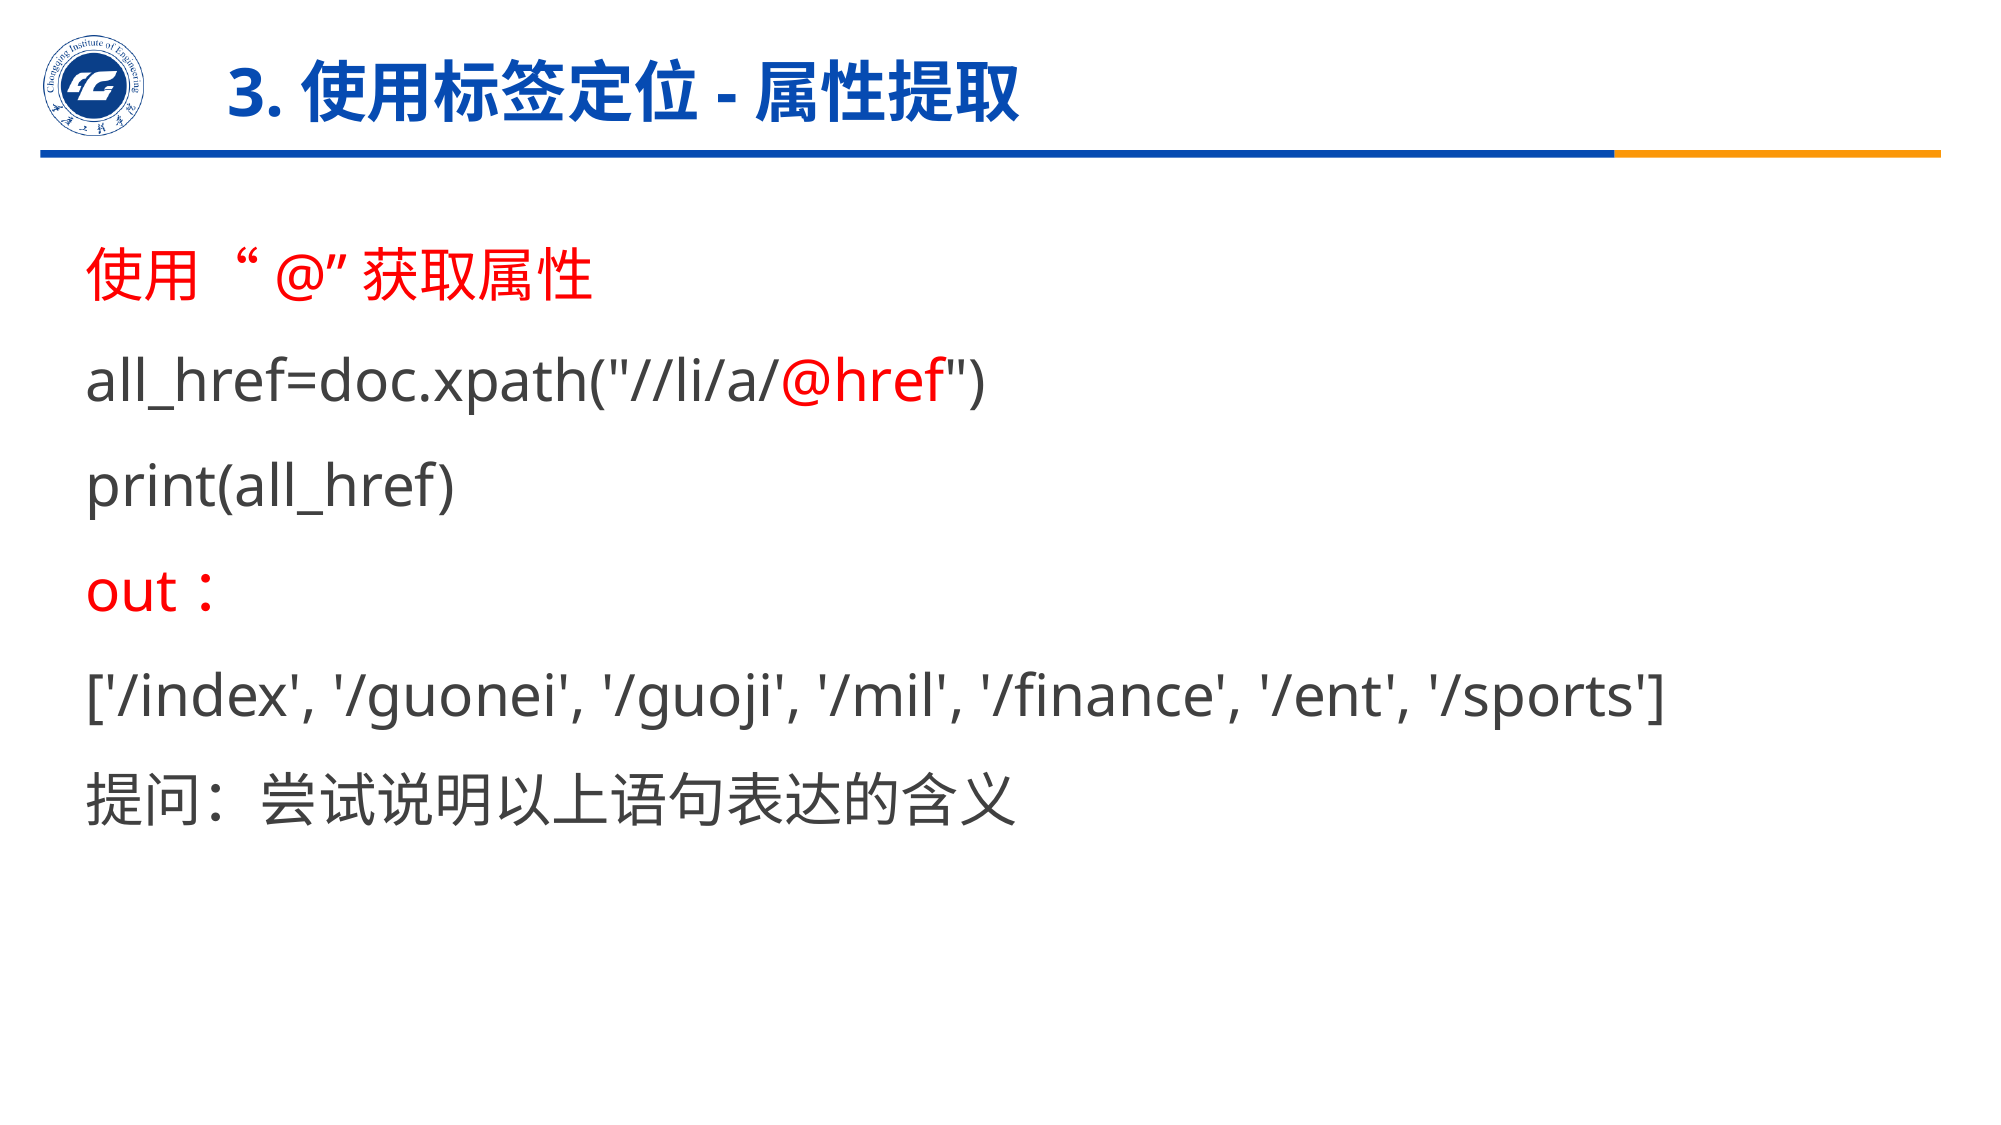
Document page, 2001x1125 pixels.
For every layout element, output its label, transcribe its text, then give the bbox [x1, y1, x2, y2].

title 3.使用标签定位-属性提取 [212, 46, 1837, 133]
text_box 使用“@”获取属性 all_href=doc.xpath("//li/a/@href") print(all_href) out： ['/index', '/guonei', '/guoji', '/mil', '/finance', '/ent', '/sports'] 提问：尝试说明以上语句表达的含义 [70, 196, 1959, 995]
picture [43, 35, 144, 136]
text_box [49, 175, 1938, 974]
